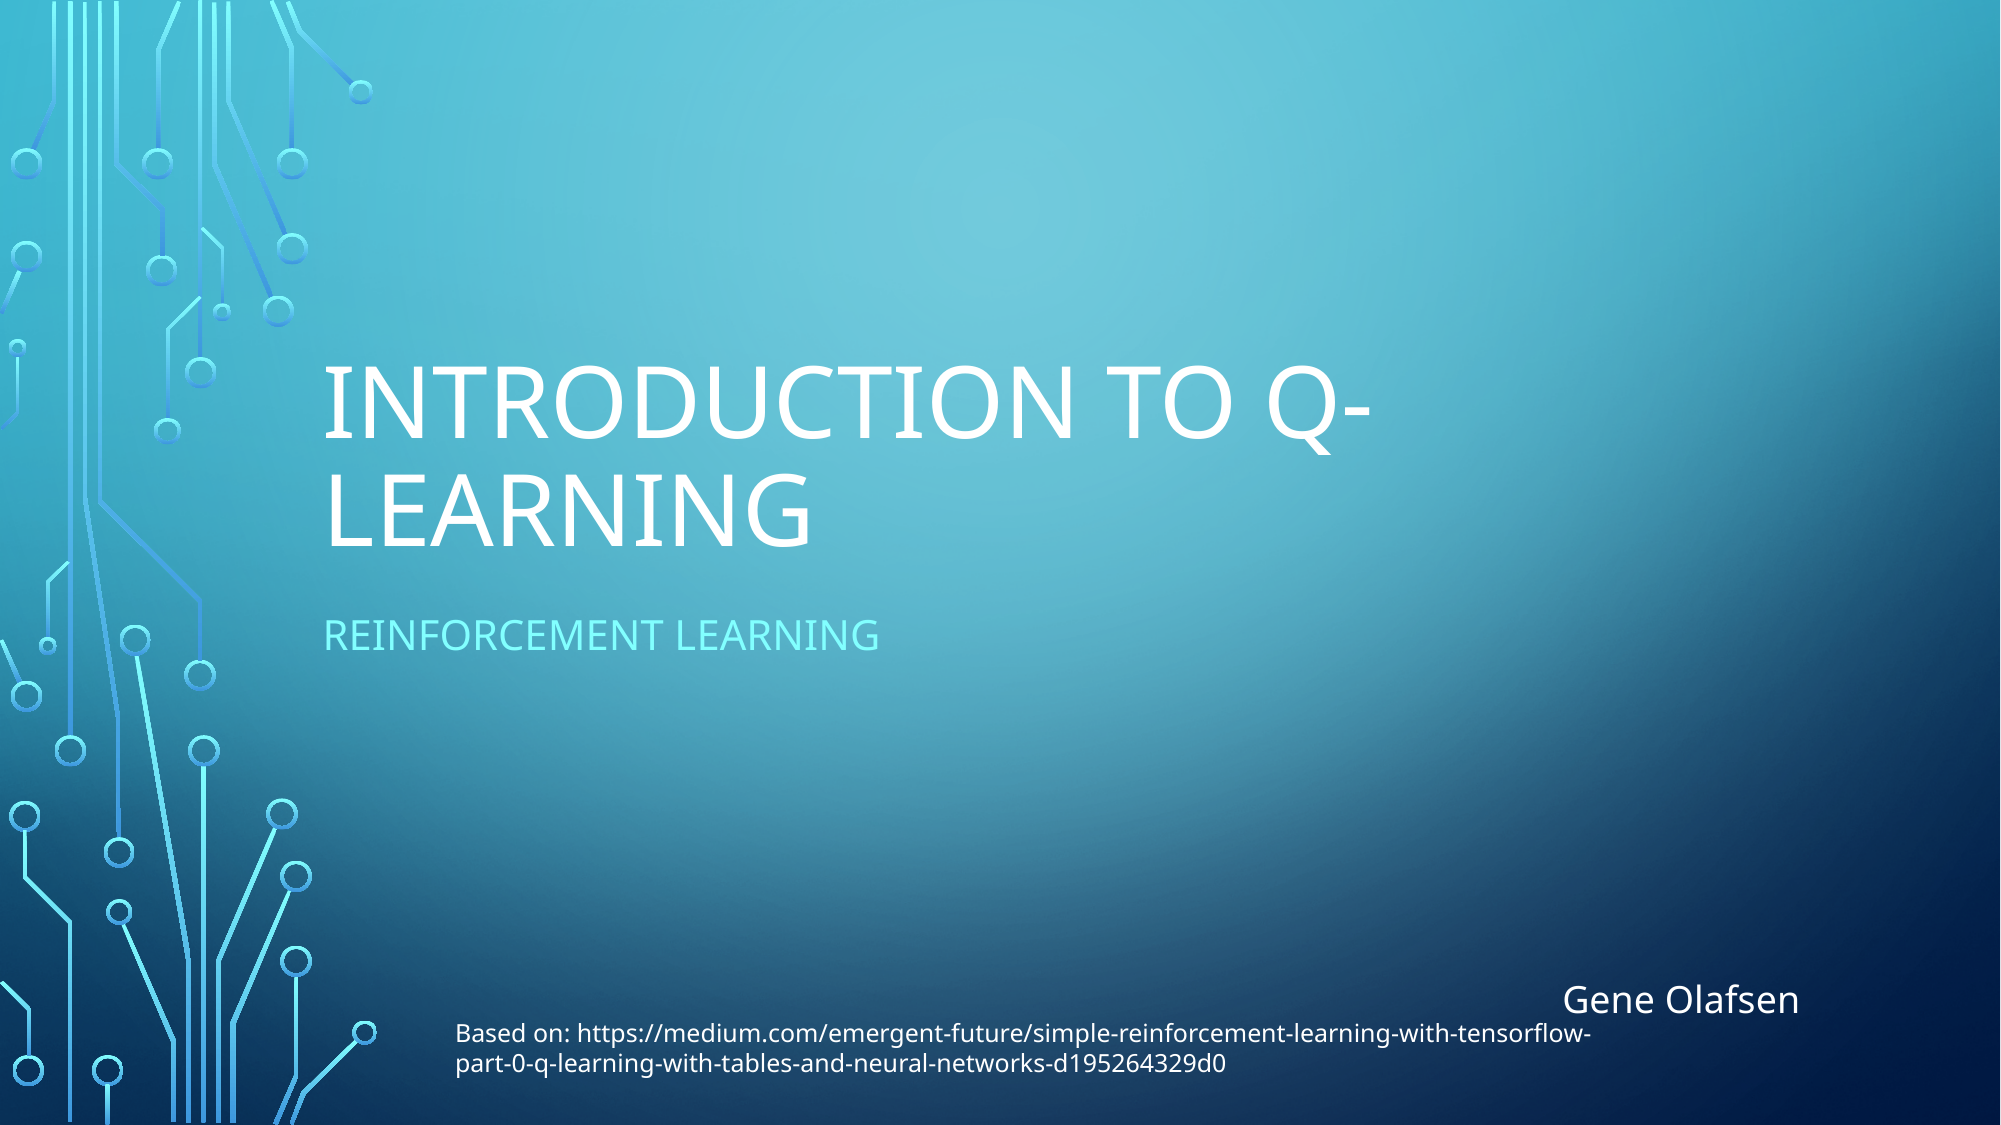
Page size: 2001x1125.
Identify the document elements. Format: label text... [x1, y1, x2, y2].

text_box Based on: https://medium.com/emergent-future/simple-reinforcement-learning-with-tensorflow-part-0-q-learning-with-tables-and-neural-networks-d195264329d0 [440, 1009, 1617, 1085]
text_box Gene Olafsen [1456, 968, 1907, 1029]
subtitle Reinforcement learning [307, 590, 1750, 863]
title Introduction to q-learning [307, 184, 1750, 576]
